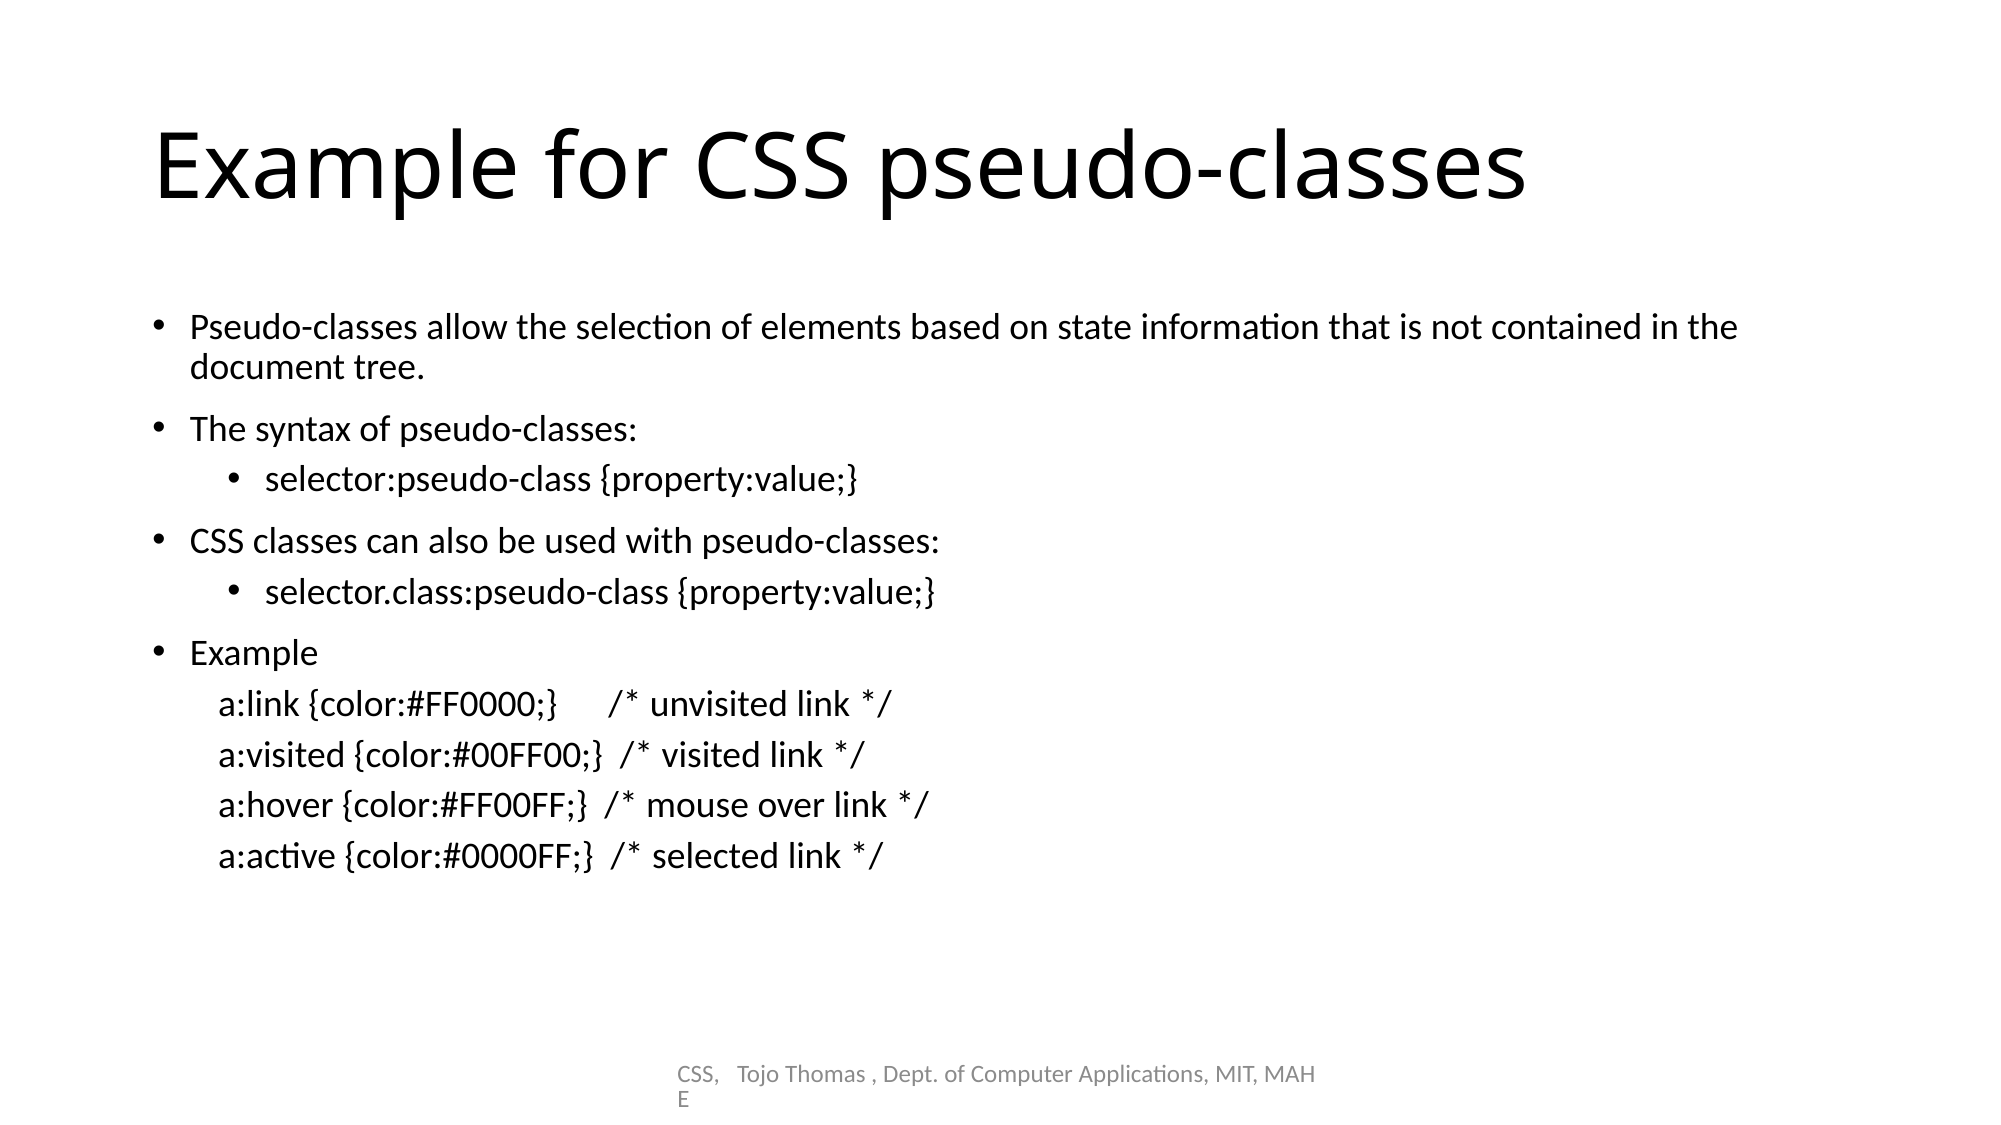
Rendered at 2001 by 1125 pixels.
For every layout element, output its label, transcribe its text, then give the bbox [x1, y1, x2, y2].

title Example for CSS pseudo-classes [137, 59, 1863, 278]
footer CSS, Tojo Thomas , Dept. of Computer Applications, MIT, MAHE [662, 1042, 1338, 1103]
list Pseudo-classes allow the selection of elements based on state information that is not contained in the document tree. The syntax of pseudo-classes: selector:pseudo-class {property:value;} CSS classes can also be used with pseudo-classes: selector.class:pseudo-class {property:value;} Example a:link {color:#FF0000;} /* unvisited link */ a:visited {color:#00FF00;} /* visited link */ a:hover {color:#FF00FF;} /* mouse over link */ a:active {color:#0000FF;} /* selected link */ [137, 299, 1863, 1014]
